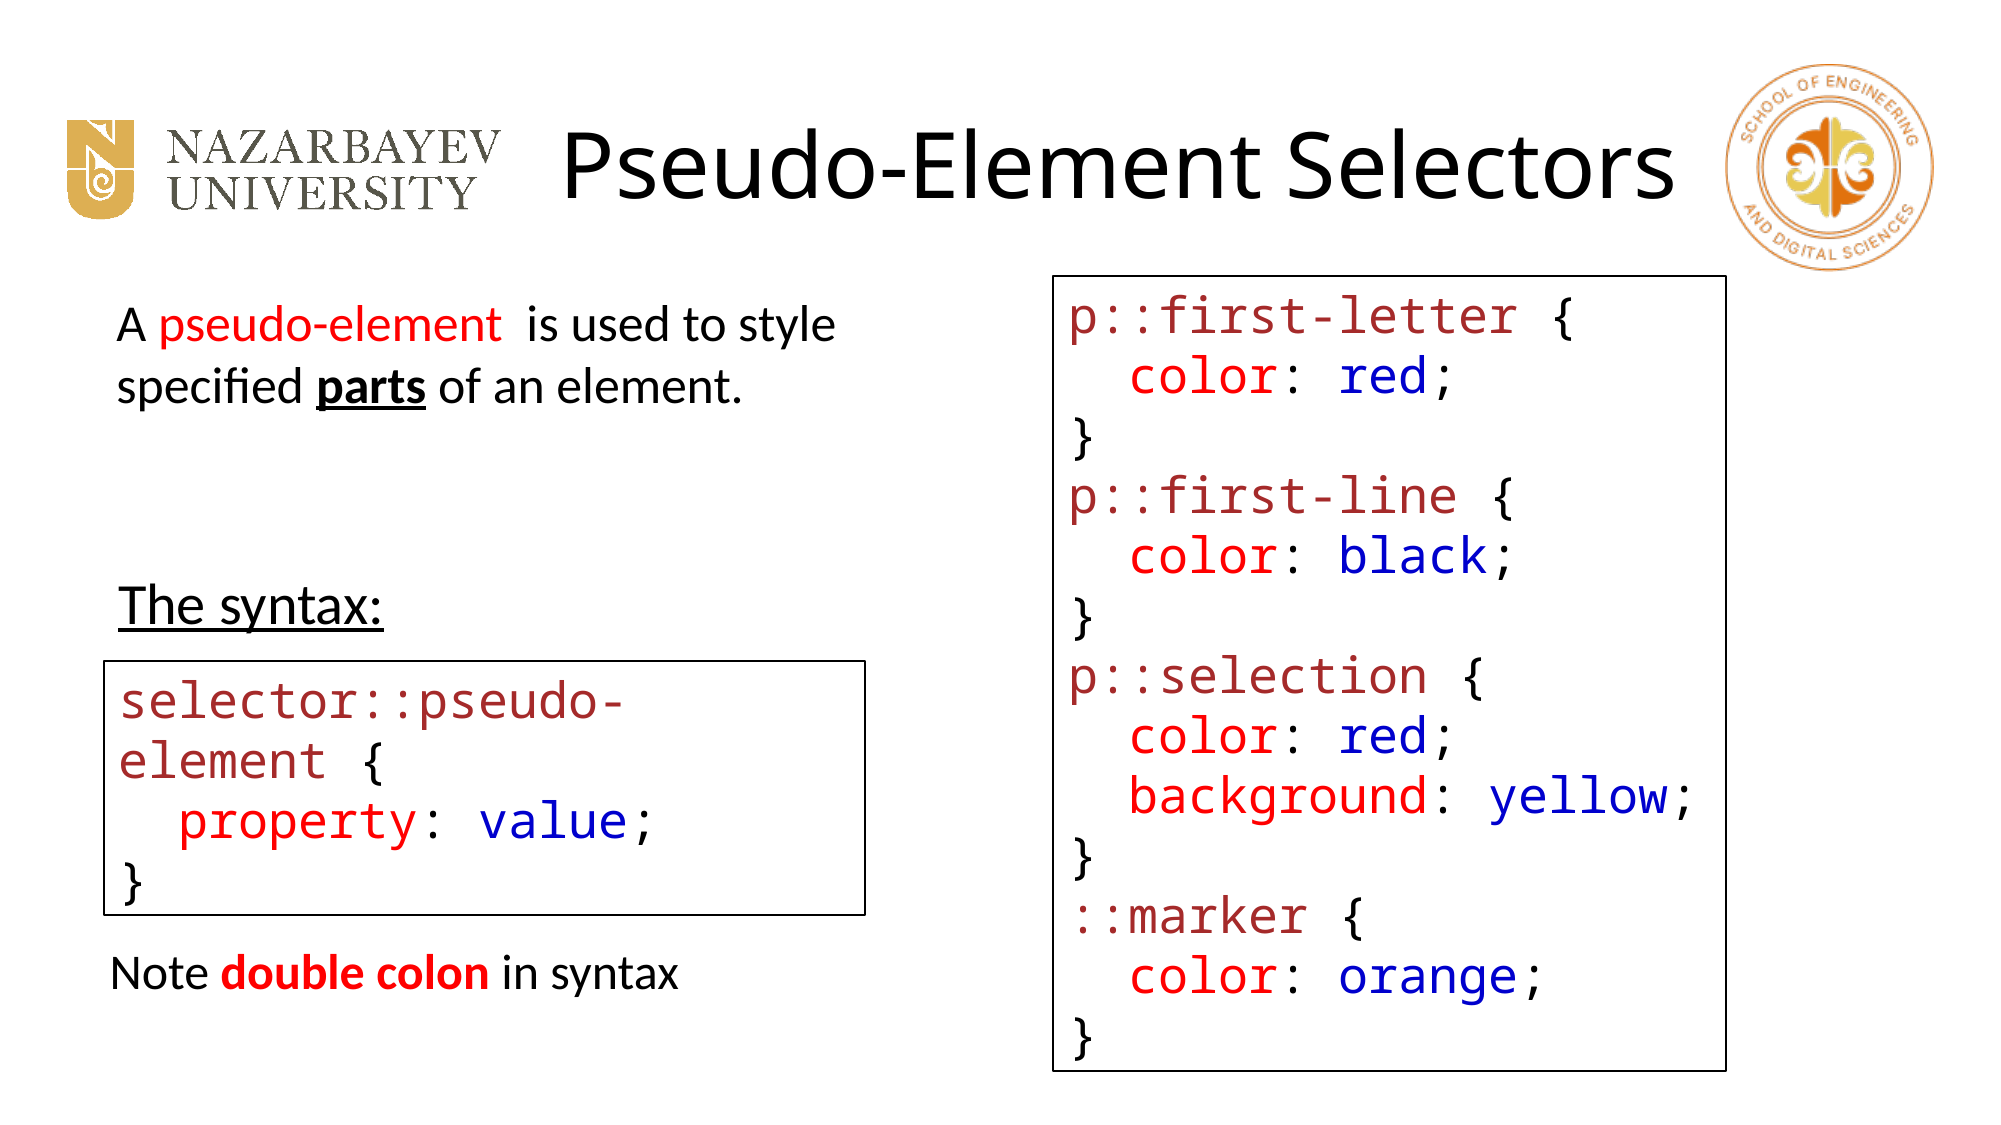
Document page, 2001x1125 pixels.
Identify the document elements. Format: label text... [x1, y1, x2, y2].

list A pseudo-element is used to style specified parts of an element. [101, 281, 919, 465]
text_box Note double colon in syntax [94, 932, 695, 1007]
text_box The syntax: [103, 558, 399, 644]
picture [1725, 64, 1934, 272]
picture [3, 64, 545, 273]
text_box p::first-letter { color: red; } p::first-line { color: black; } p::selection { color: red; background: yellow; } ::marker { color: orange; } [1053, 276, 1726, 1072]
title Pseudo-Element Selectors [512, 59, 1726, 278]
text_box selector::pseudo-element { property: value; } [103, 660, 865, 916]
